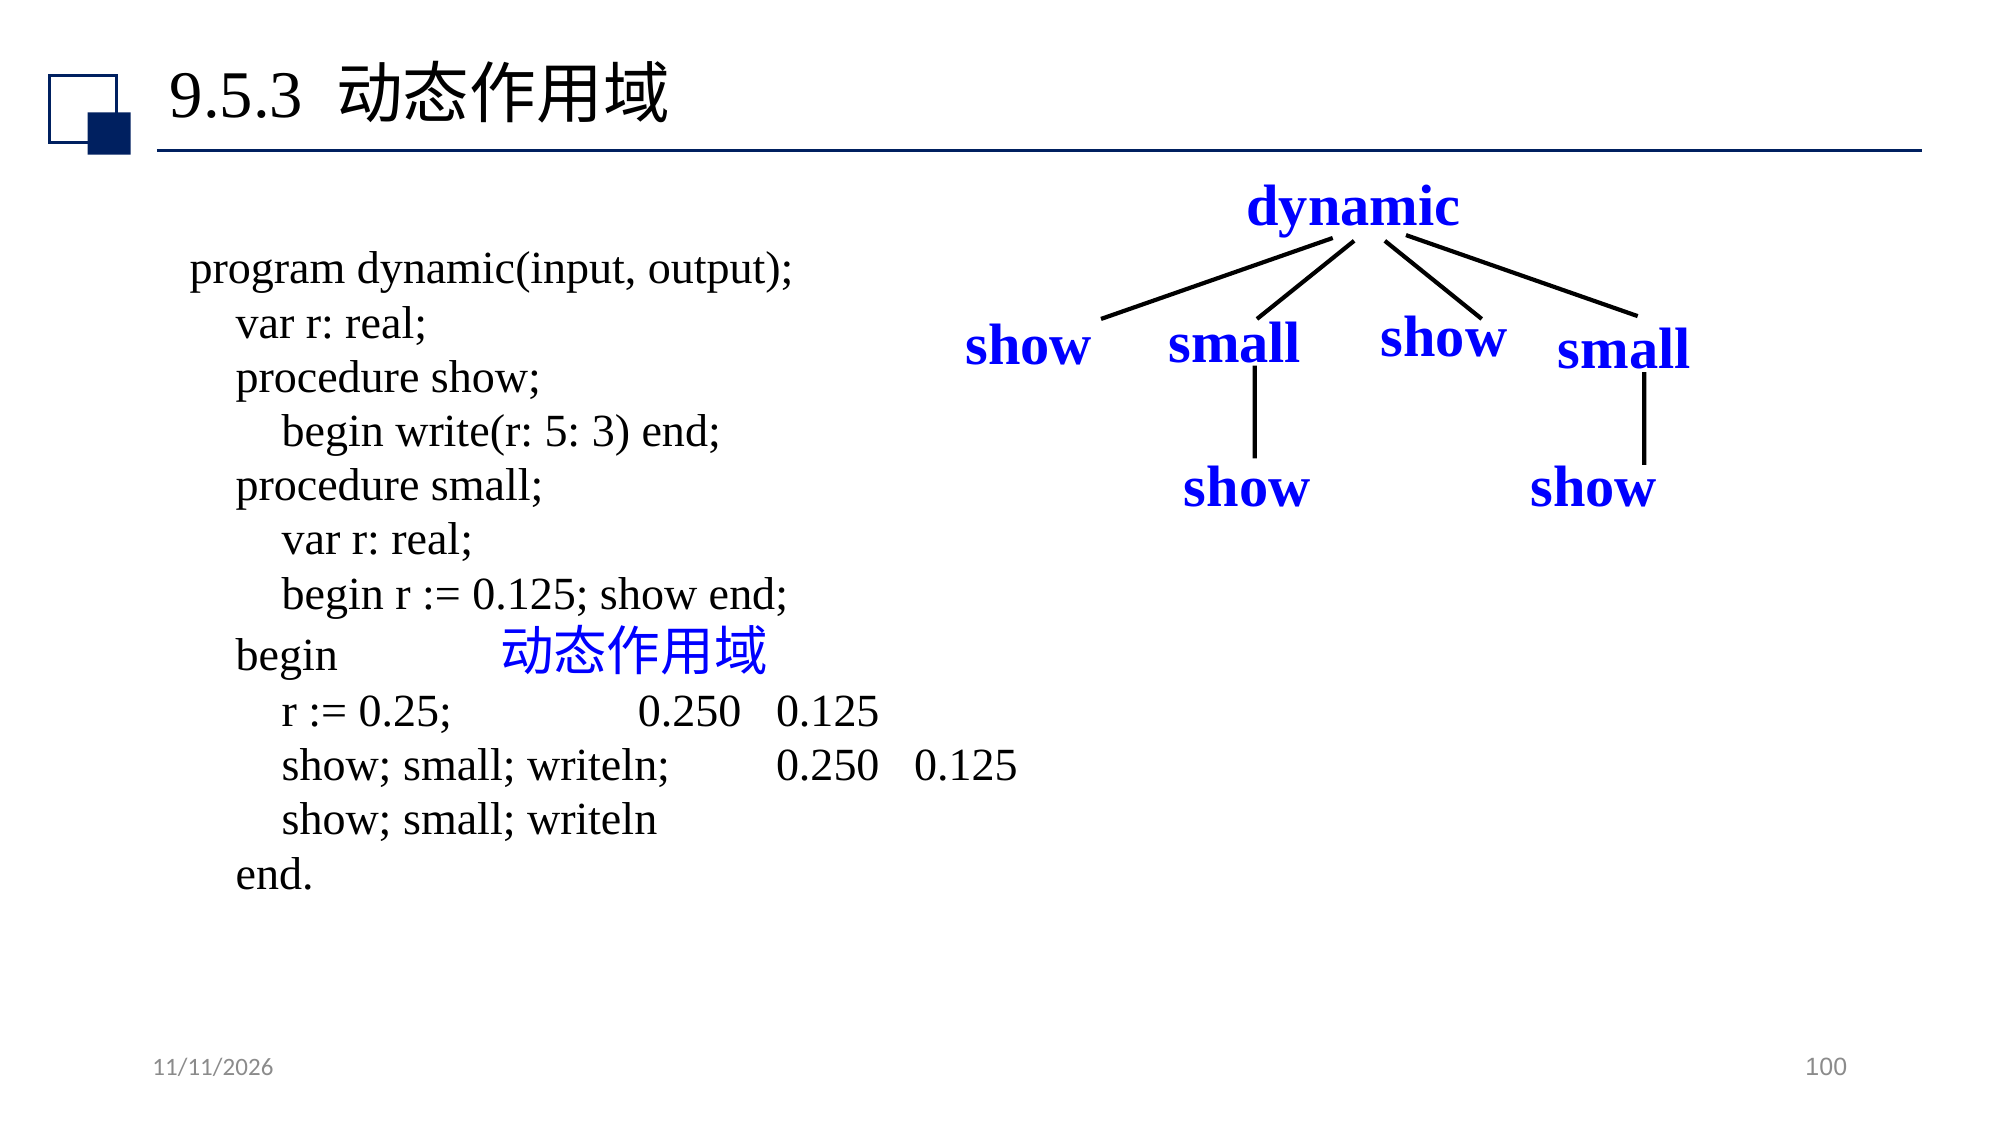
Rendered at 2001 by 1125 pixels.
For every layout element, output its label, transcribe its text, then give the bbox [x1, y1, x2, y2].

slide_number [137, 1042, 588, 1103]
list program dynamic(input, output); var r: real; procedure show; begin write(r: 5: 3) end; procedure small; var r: real; begin r := 0.125; show end; begin 动态作用域 r := 0.25; 0.250 0.125 show; small; writeln; 0.250 0.125 show; small; writeln end. [174, 236, 1780, 914]
slide_number 100 [1412, 1042, 1863, 1103]
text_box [950, 159, 1758, 523]
title 9.5.3 动态作用域 [154, 50, 1880, 143]
